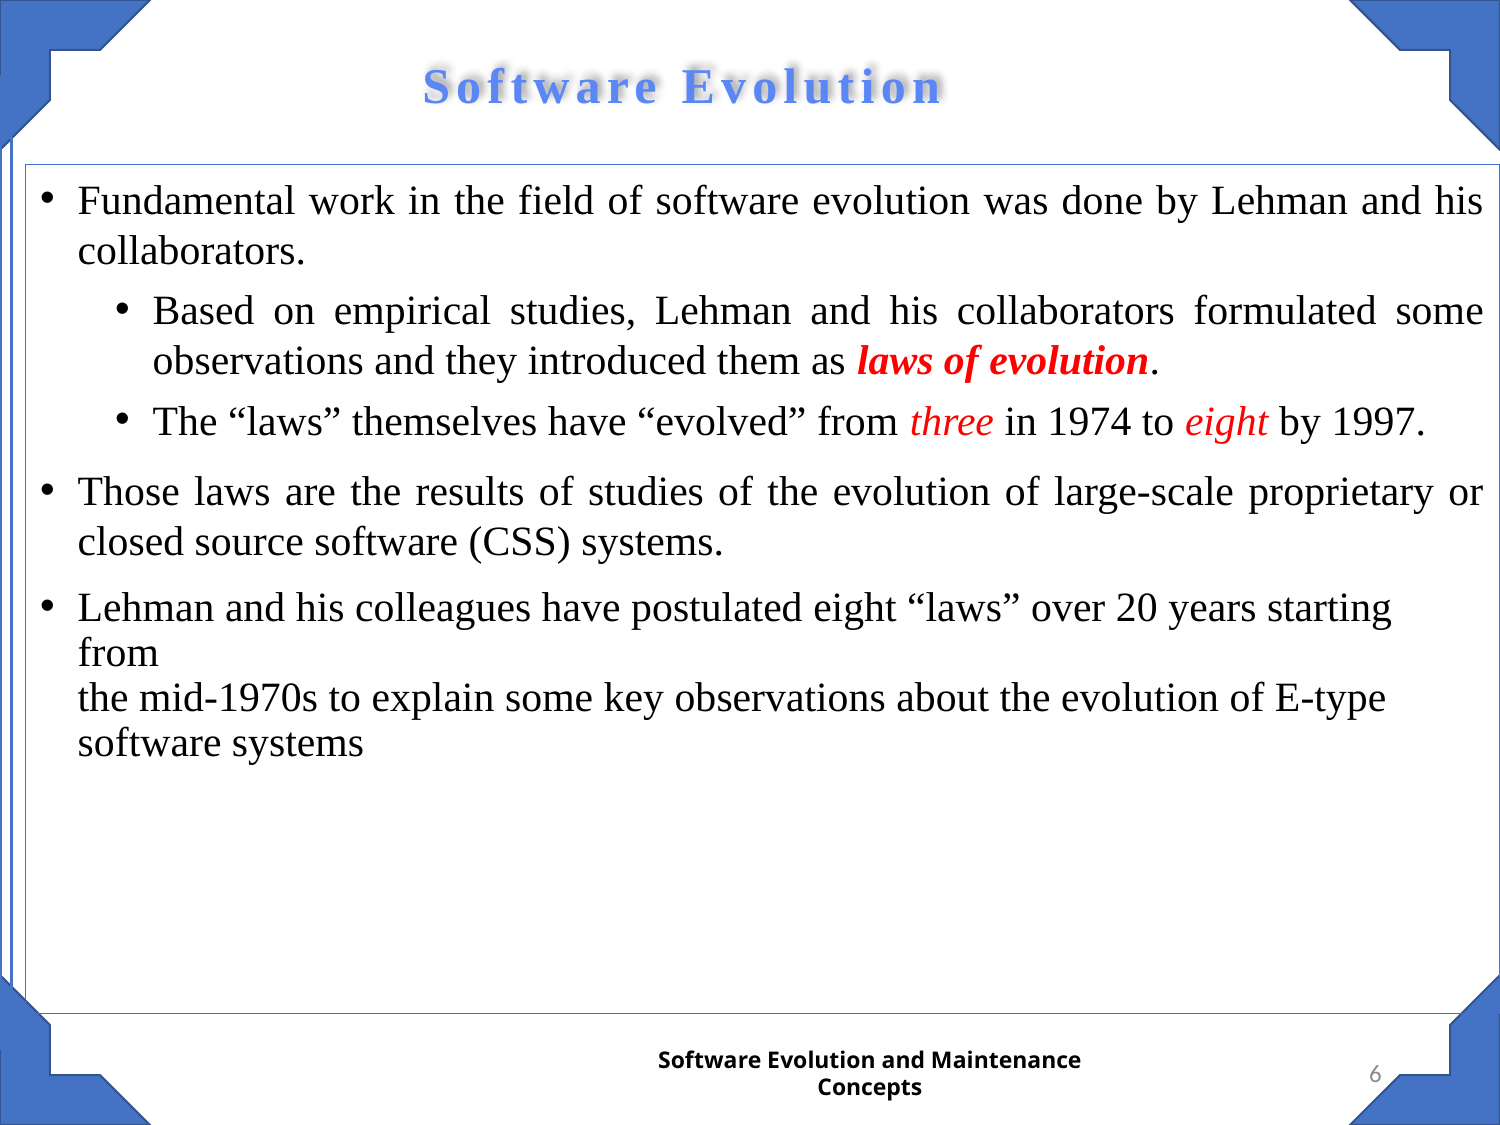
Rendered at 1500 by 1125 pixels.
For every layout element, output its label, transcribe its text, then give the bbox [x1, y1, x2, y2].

slide_number 6 [1059, 1042, 1397, 1103]
list Fundamental work in the field of software evolution was done by Lehman and his collaborators. Based on empirical studies, Lehman and his collaborators formulated some observations and they introduced them as laws of evolution. The “laws” themselves have “evolved” from three in 1974 to eight by 1997. Those laws are the results of studies of the evolution of large-scale proprietary or closed source software (CSS) systems. Lehman and his colleagues have postulated eight “laws” over 20 years starting from the mid-1970s to explain some key observations about the evolution of E-type software systems [25, 164, 1500, 1014]
text_box Software Evolution [140, 21, 1243, 148]
